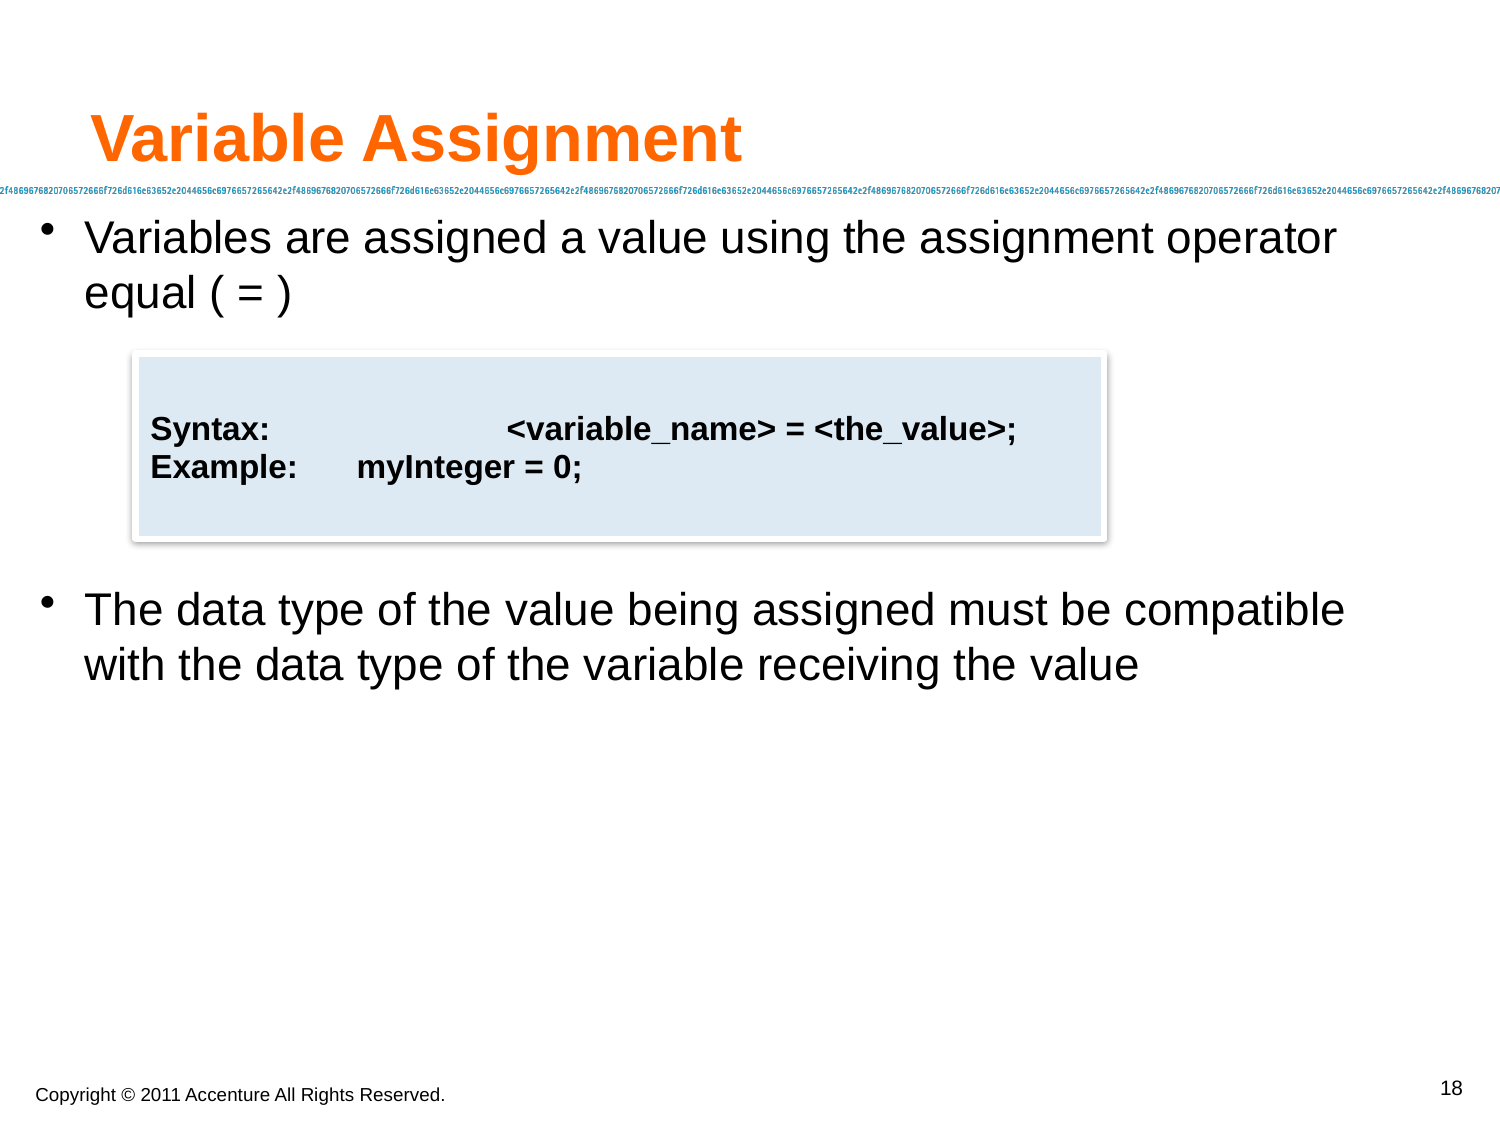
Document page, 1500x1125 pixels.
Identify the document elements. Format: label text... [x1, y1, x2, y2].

text_box Syntax: <variable_name> = <the_value>; Example: myInteger = 0; [132, 350, 1107, 542]
picture [0, 186, 1500, 194]
text_box 18 [1200, 1062, 1478, 1107]
list Variables are assigned a value using the assignment operator equal ( = ) The data type of the value being assigned must be compatible with the data type of the variable receiving the value [24, 199, 1413, 1076]
title Variable Assignment [74, 32, 1413, 183]
